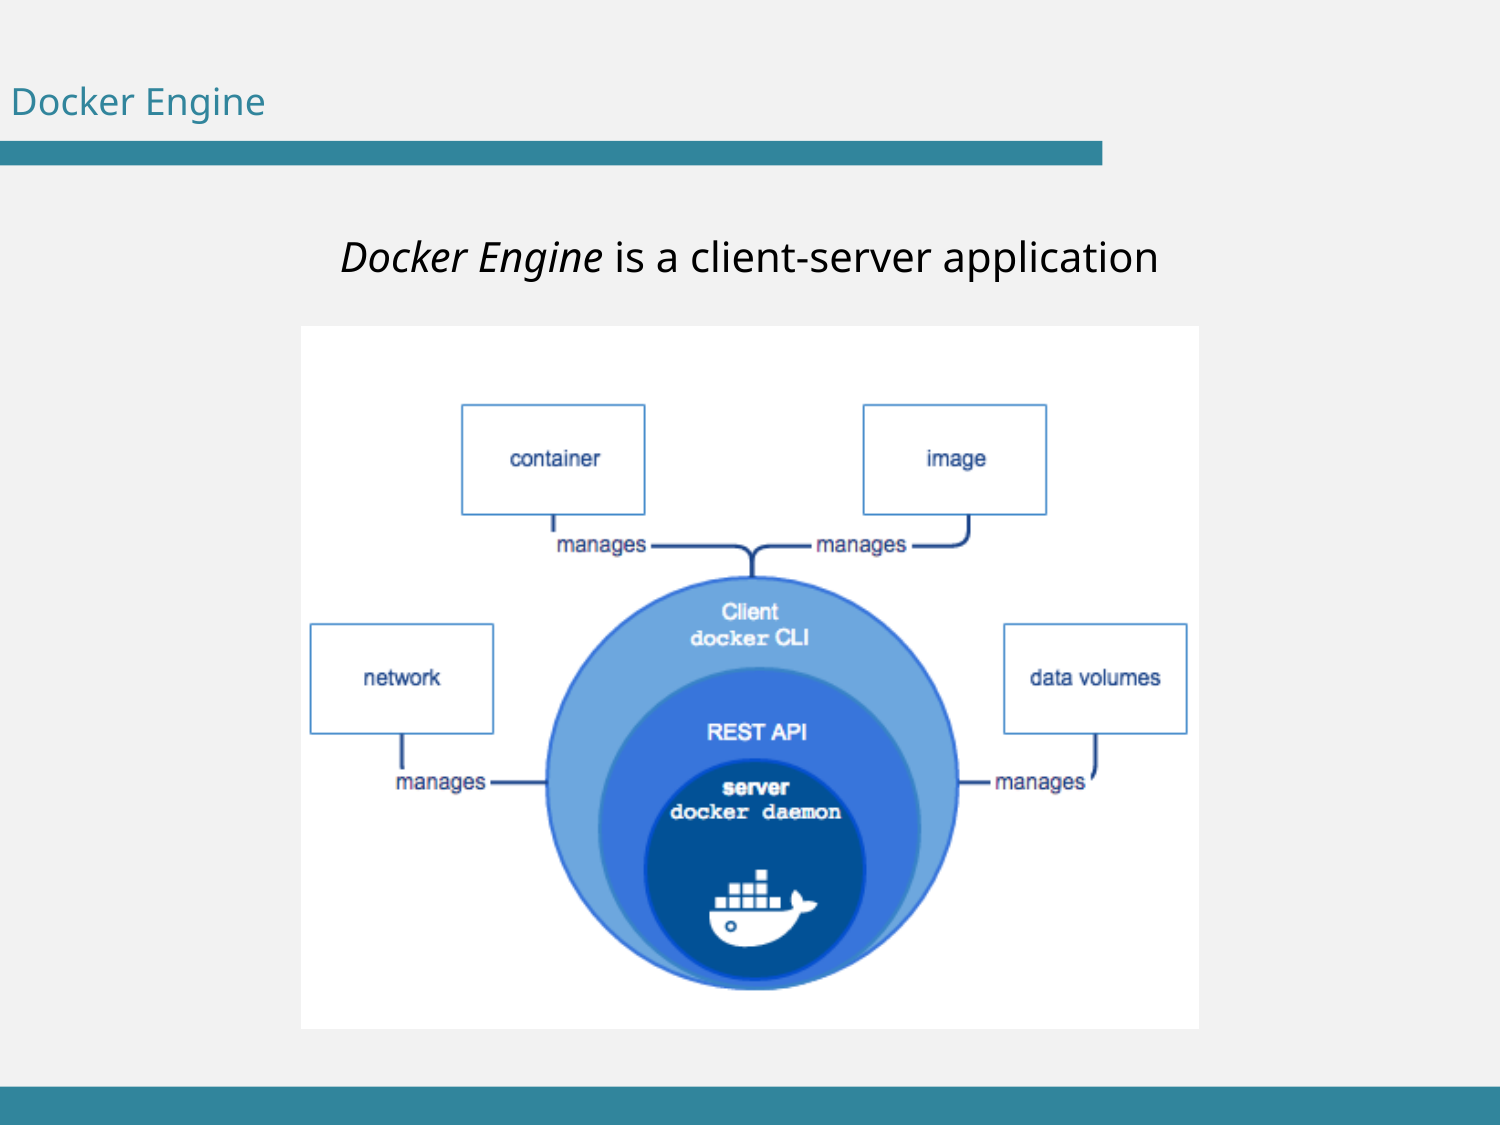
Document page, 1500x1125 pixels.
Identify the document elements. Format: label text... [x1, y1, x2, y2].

picture [300, 325, 1199, 1029]
text_box Docker Engine is a client-server application [0, 223, 1471, 465]
text_box Docker Engine [0, 48, 282, 131]
text_box [0, 1085, 1500, 1125]
text_box [0, 139, 1104, 168]
